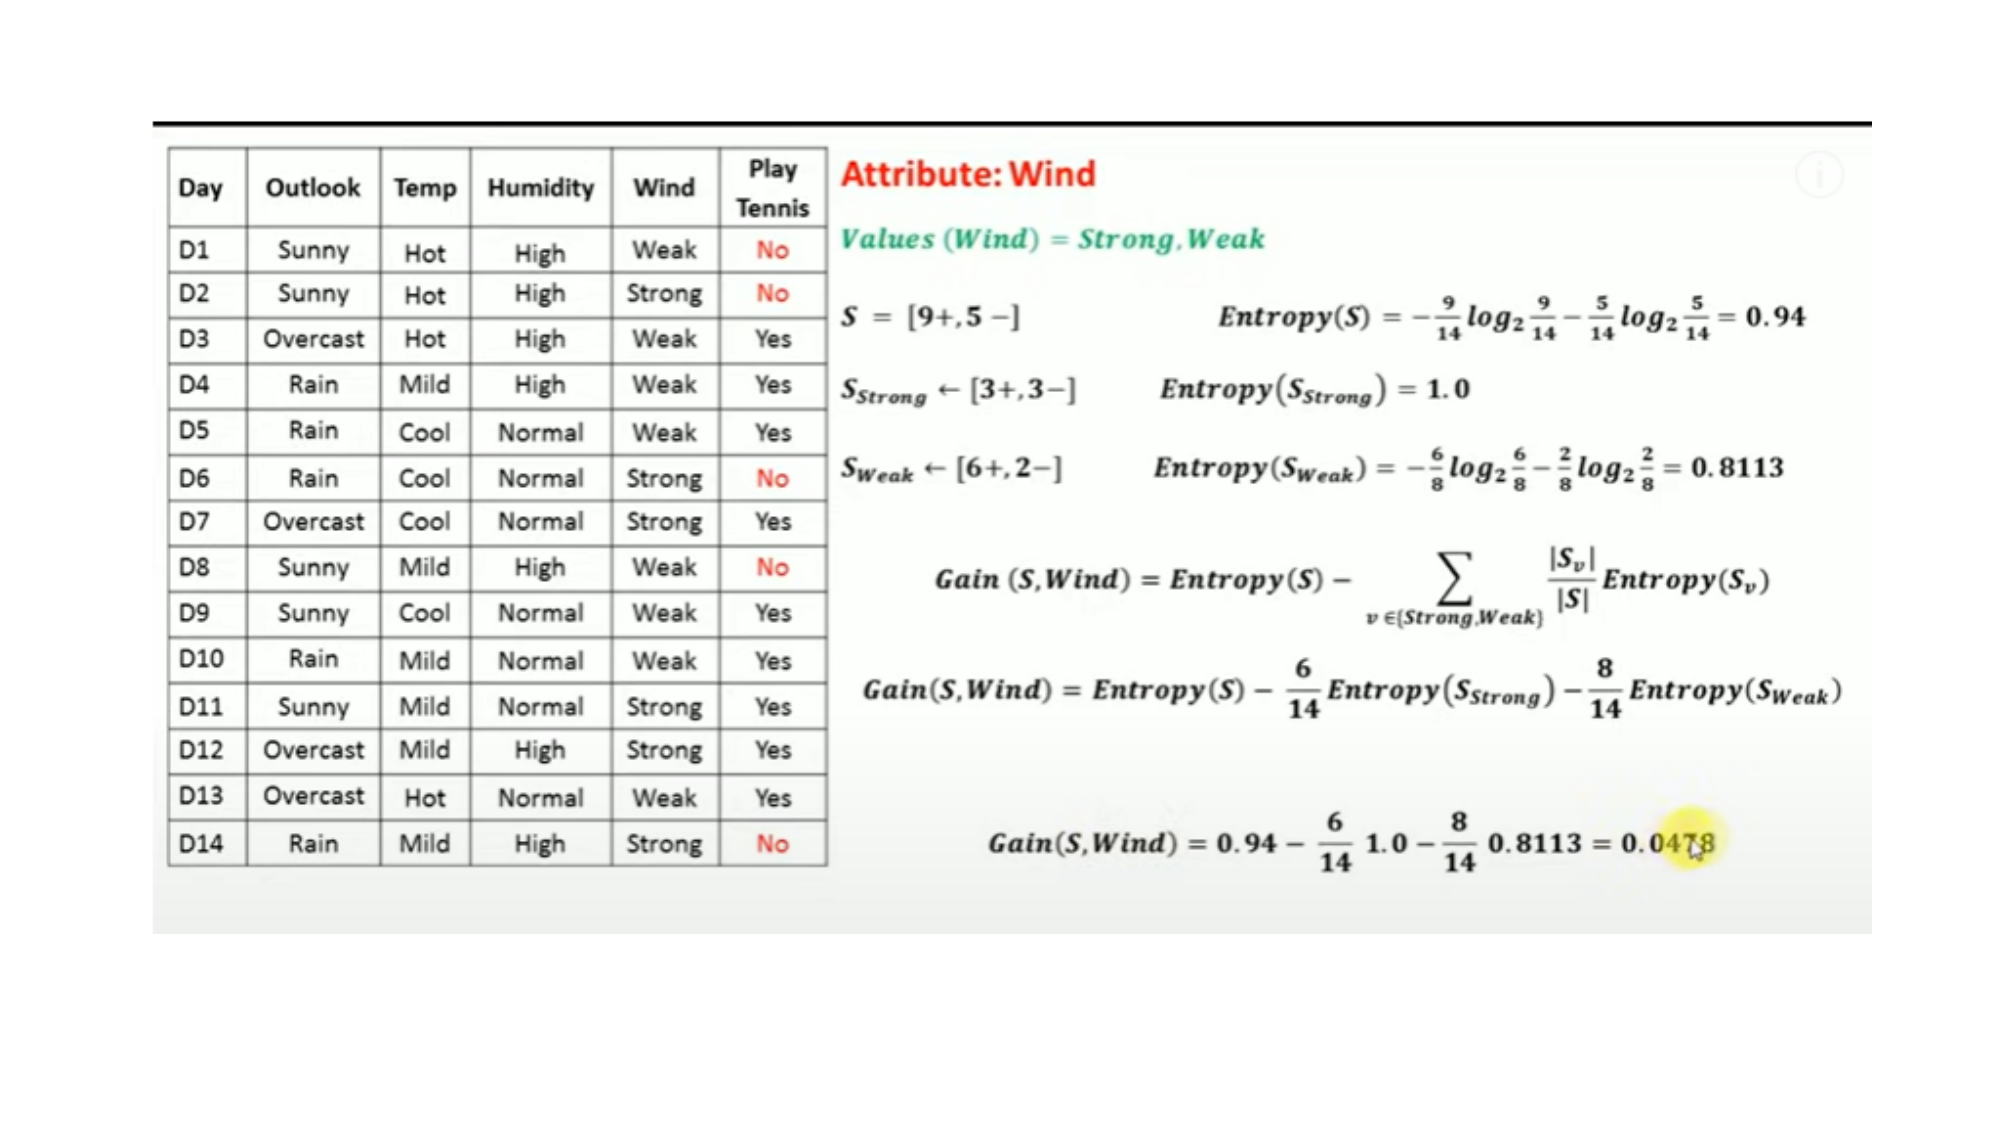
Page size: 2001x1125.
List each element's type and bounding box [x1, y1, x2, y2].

picture [127, 118, 1872, 934]
